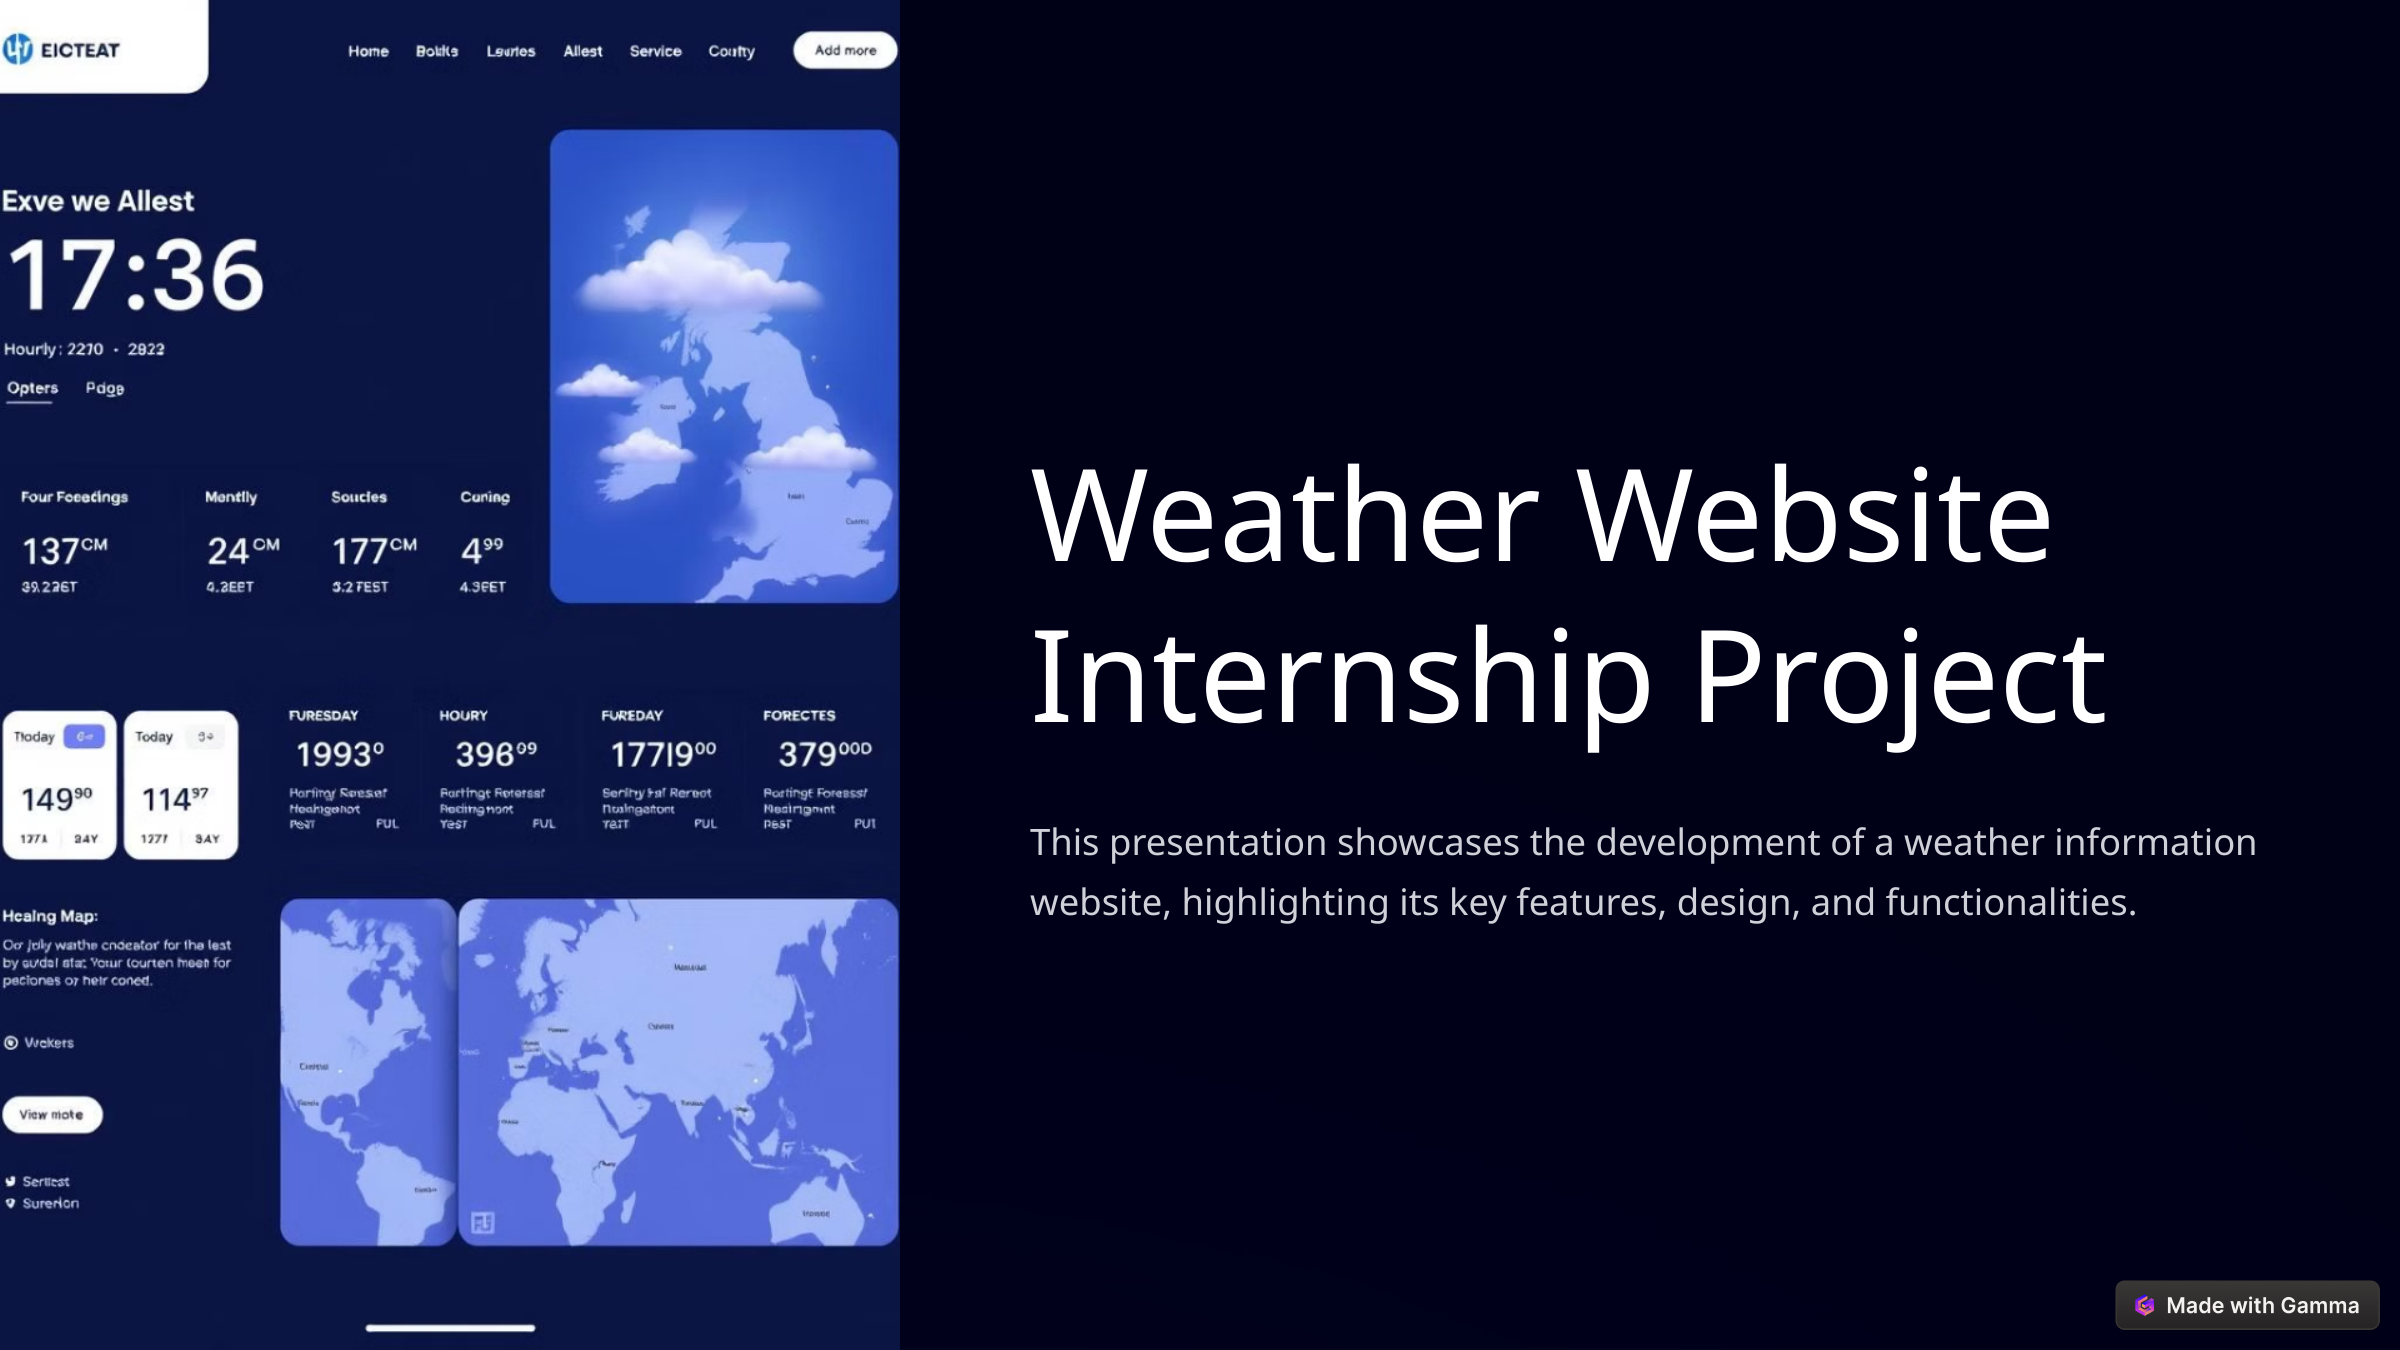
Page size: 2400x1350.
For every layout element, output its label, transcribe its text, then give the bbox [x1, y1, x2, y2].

picture [2106, 1271, 2389, 1339]
text_box Weather Website Internship Project [1030, 427, 2270, 748]
text_box This presentation showcases the development of a weather information website, highlighting its key features, design, and functionalities. [1030, 803, 2270, 923]
picture [0, 0, 900, 1350]
